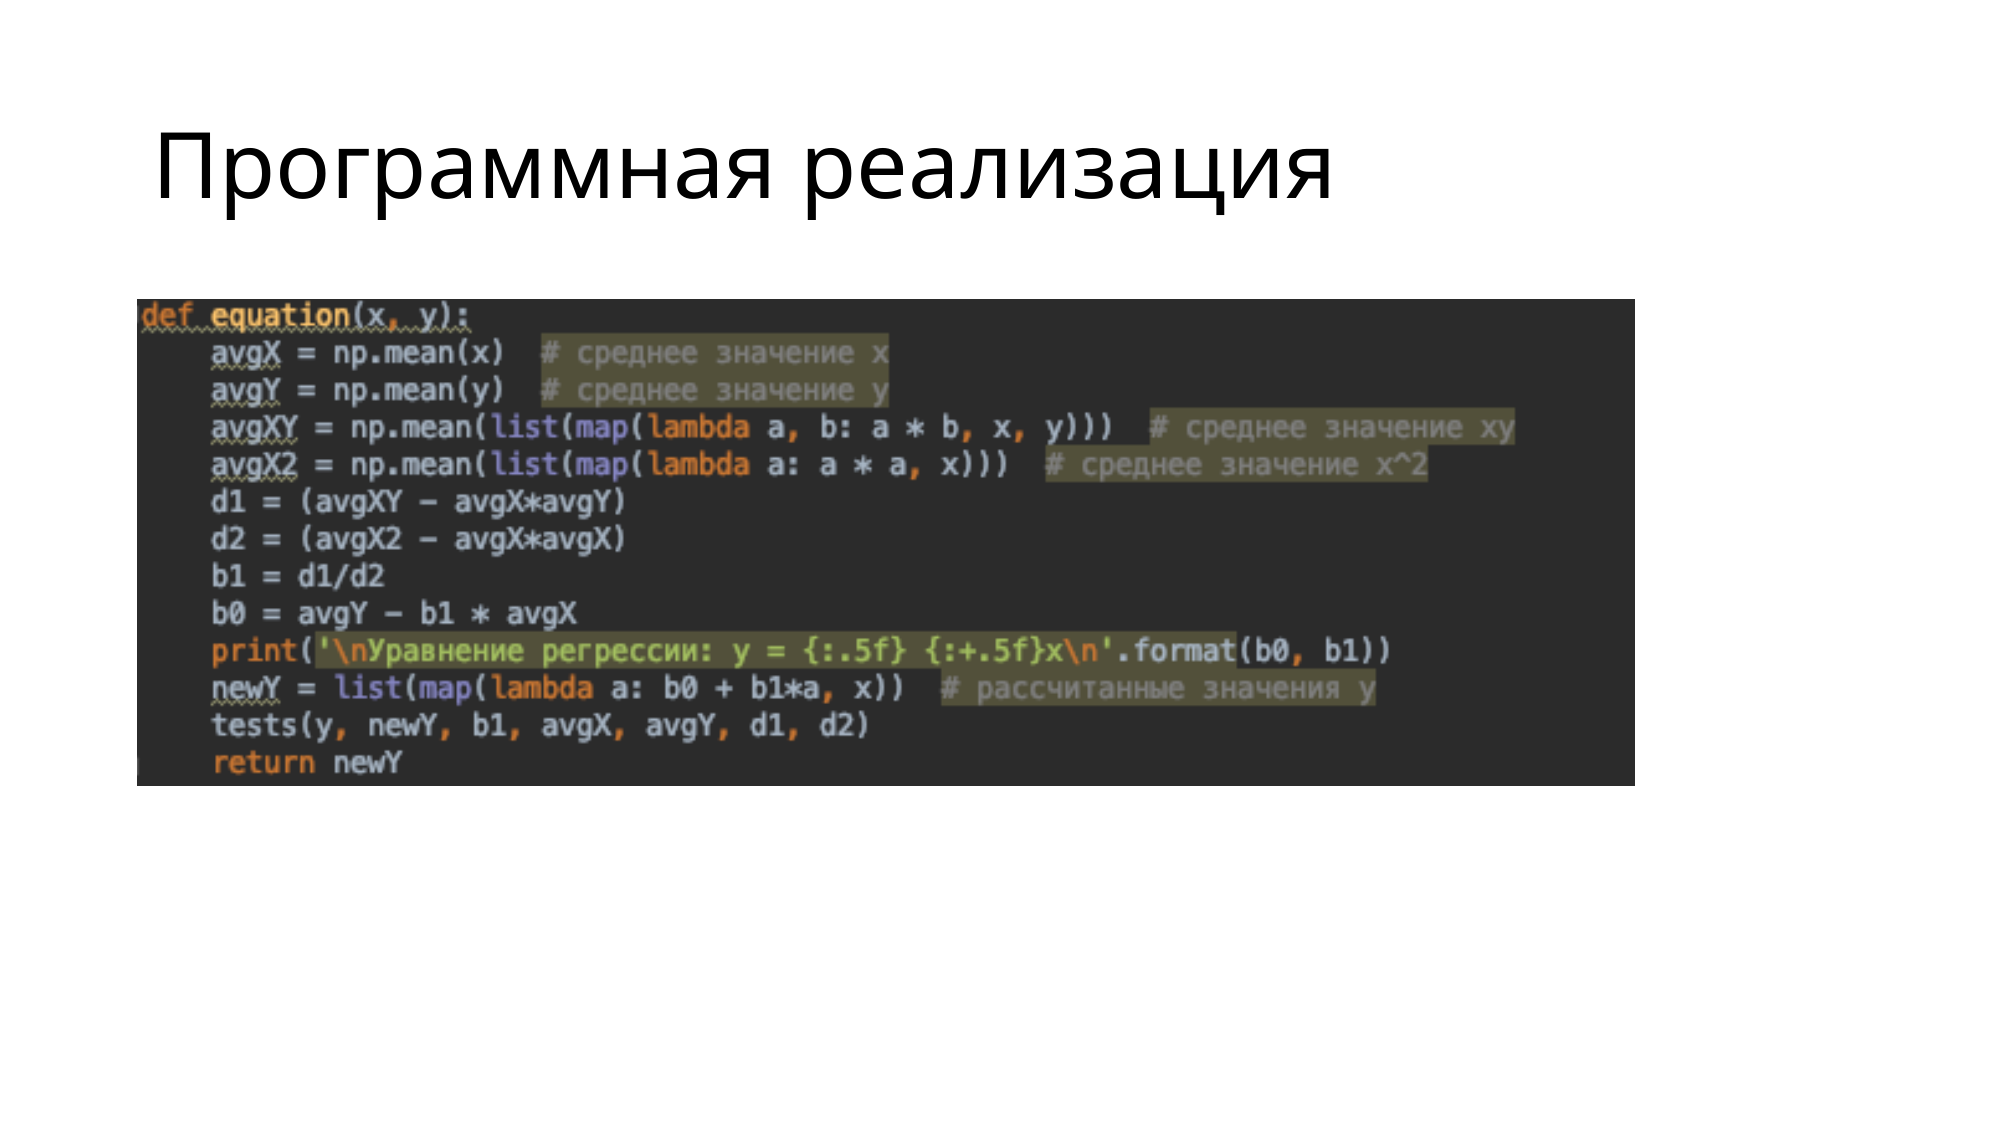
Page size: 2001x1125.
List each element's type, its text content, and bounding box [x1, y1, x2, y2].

picture [137, 299, 1635, 786]
title Программная реализация [137, 59, 1863, 278]
